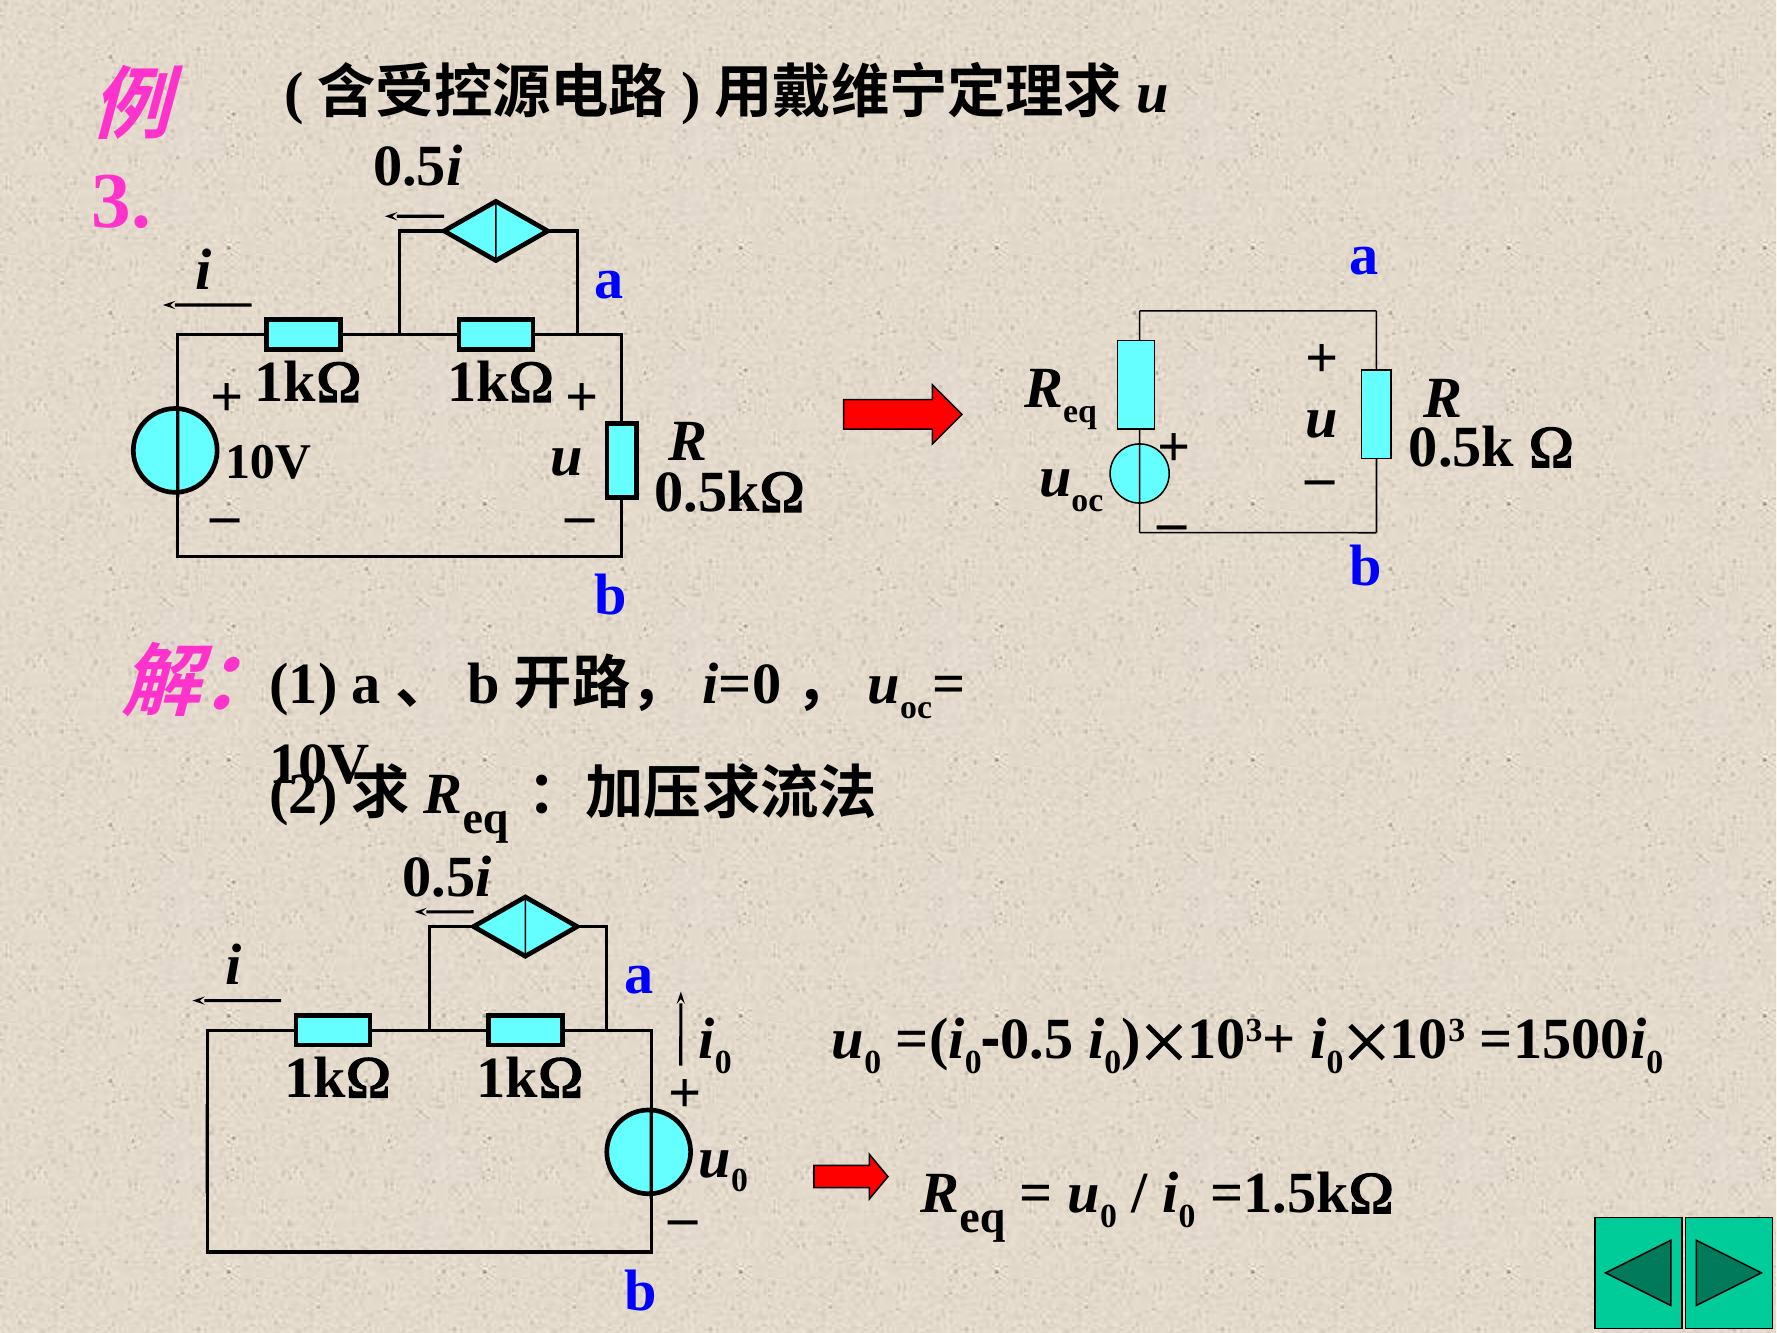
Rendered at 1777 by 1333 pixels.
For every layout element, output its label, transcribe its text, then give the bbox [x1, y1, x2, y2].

text_box (2)求Req：加压求流法 [251, 725, 948, 852]
text_box [844, 384, 962, 445]
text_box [1006, 207, 1614, 606]
text_box Req = u0 / i0 =1.5k [902, 1124, 1584, 1251]
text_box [133, 118, 844, 636]
picture [0, 0, 1777, 1333]
text_box 解： [103, 621, 251, 735]
text_box [814, 1154, 888, 1199]
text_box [192, 828, 800, 1331]
text_box 例3. [73, 44, 252, 253]
text_box (含受控源电路)用戴维宁定理求u [239, 45, 1214, 133]
text_box u0 =(i0-0.5 i0)103+ i0103 =1500i0 [814, 991, 1776, 1089]
text_box (1) a、b开路，i=0，uoc= 10V [251, 636, 1096, 804]
